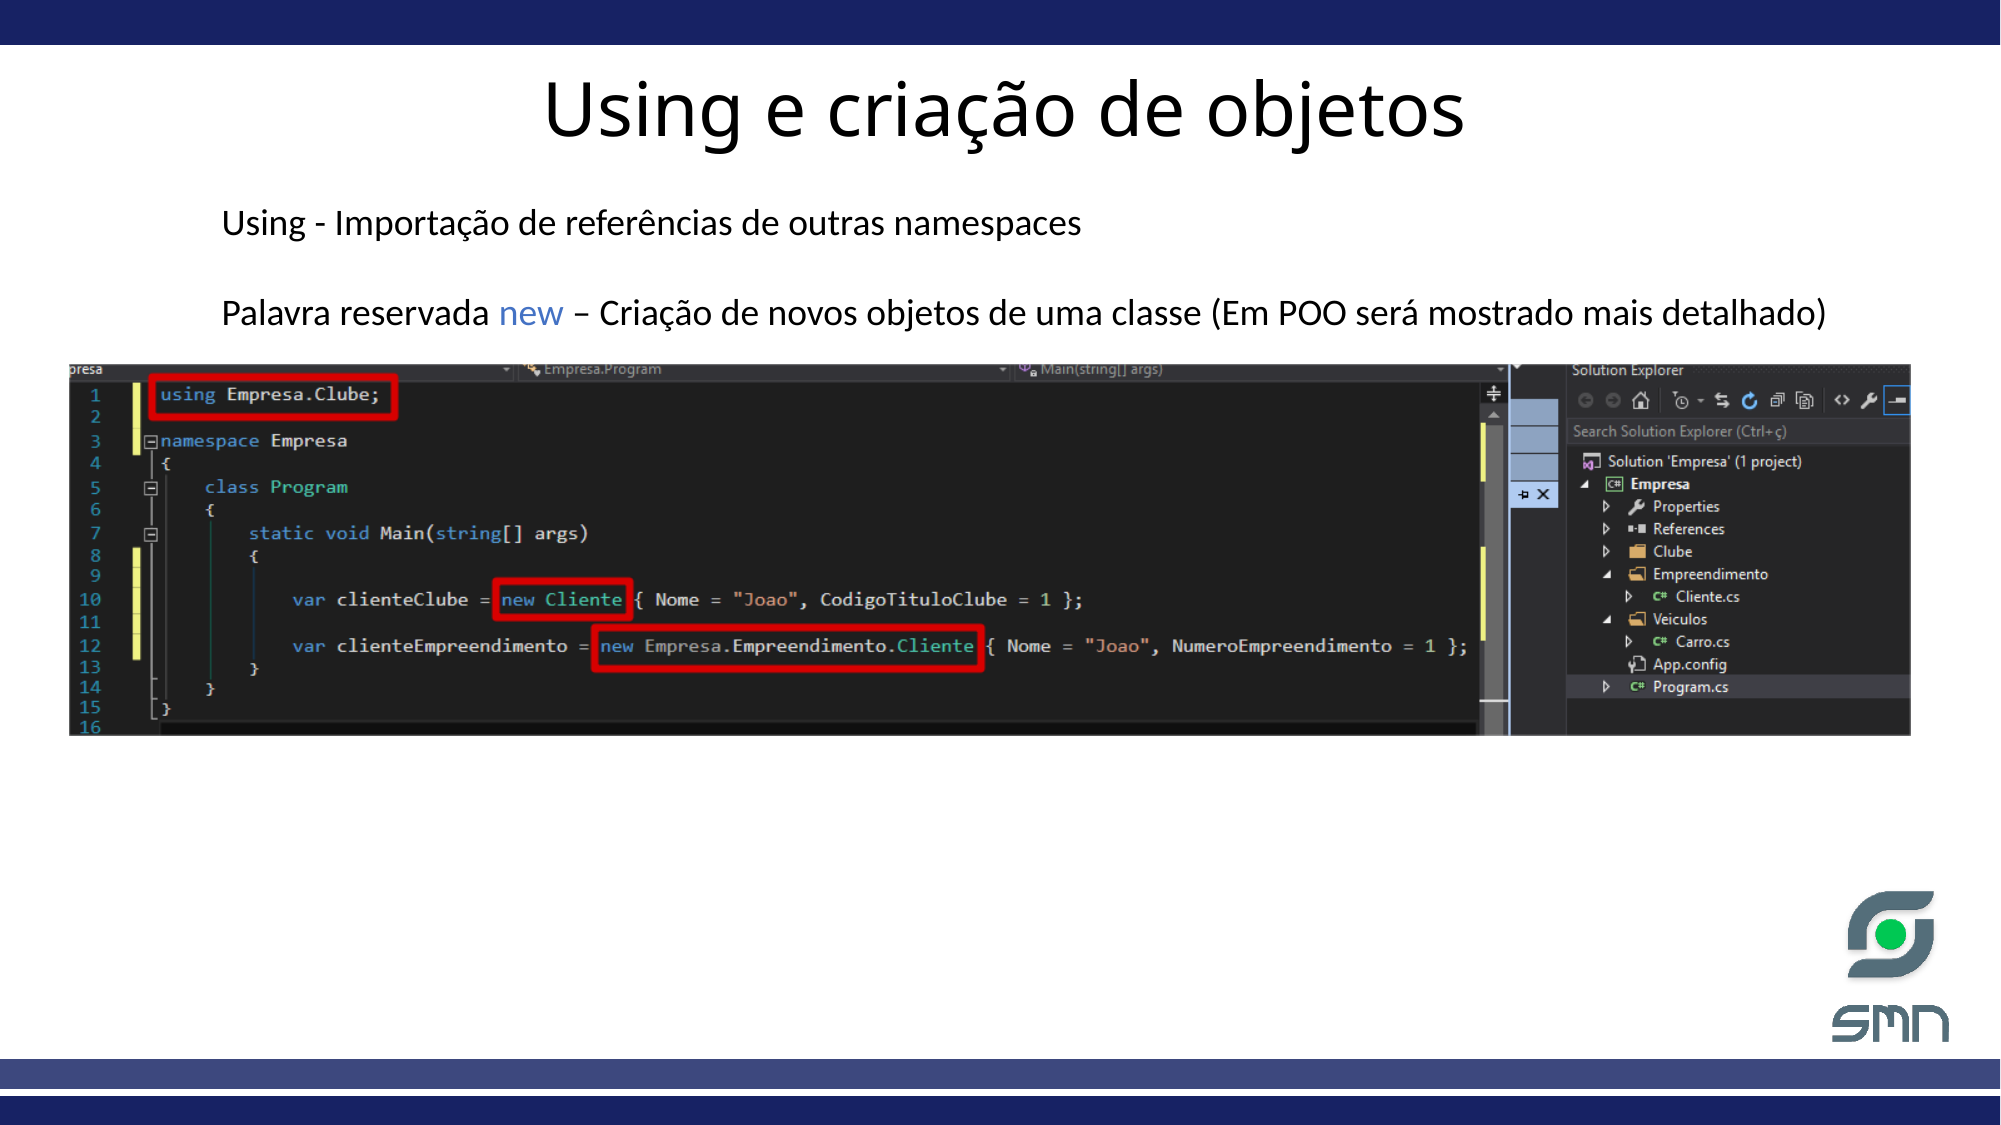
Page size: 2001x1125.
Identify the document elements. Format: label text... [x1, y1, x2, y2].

text_box Using - Importação de referências de outras namespaces Palavra reservada new – Criação de novos objetos de uma classe (Em POO será mostrado mais detalhado) [207, 190, 1844, 341]
title Using e criação de objetos [9, 50, 2000, 173]
picture [69, 364, 1911, 736]
picture [1817, 860, 1964, 1057]
